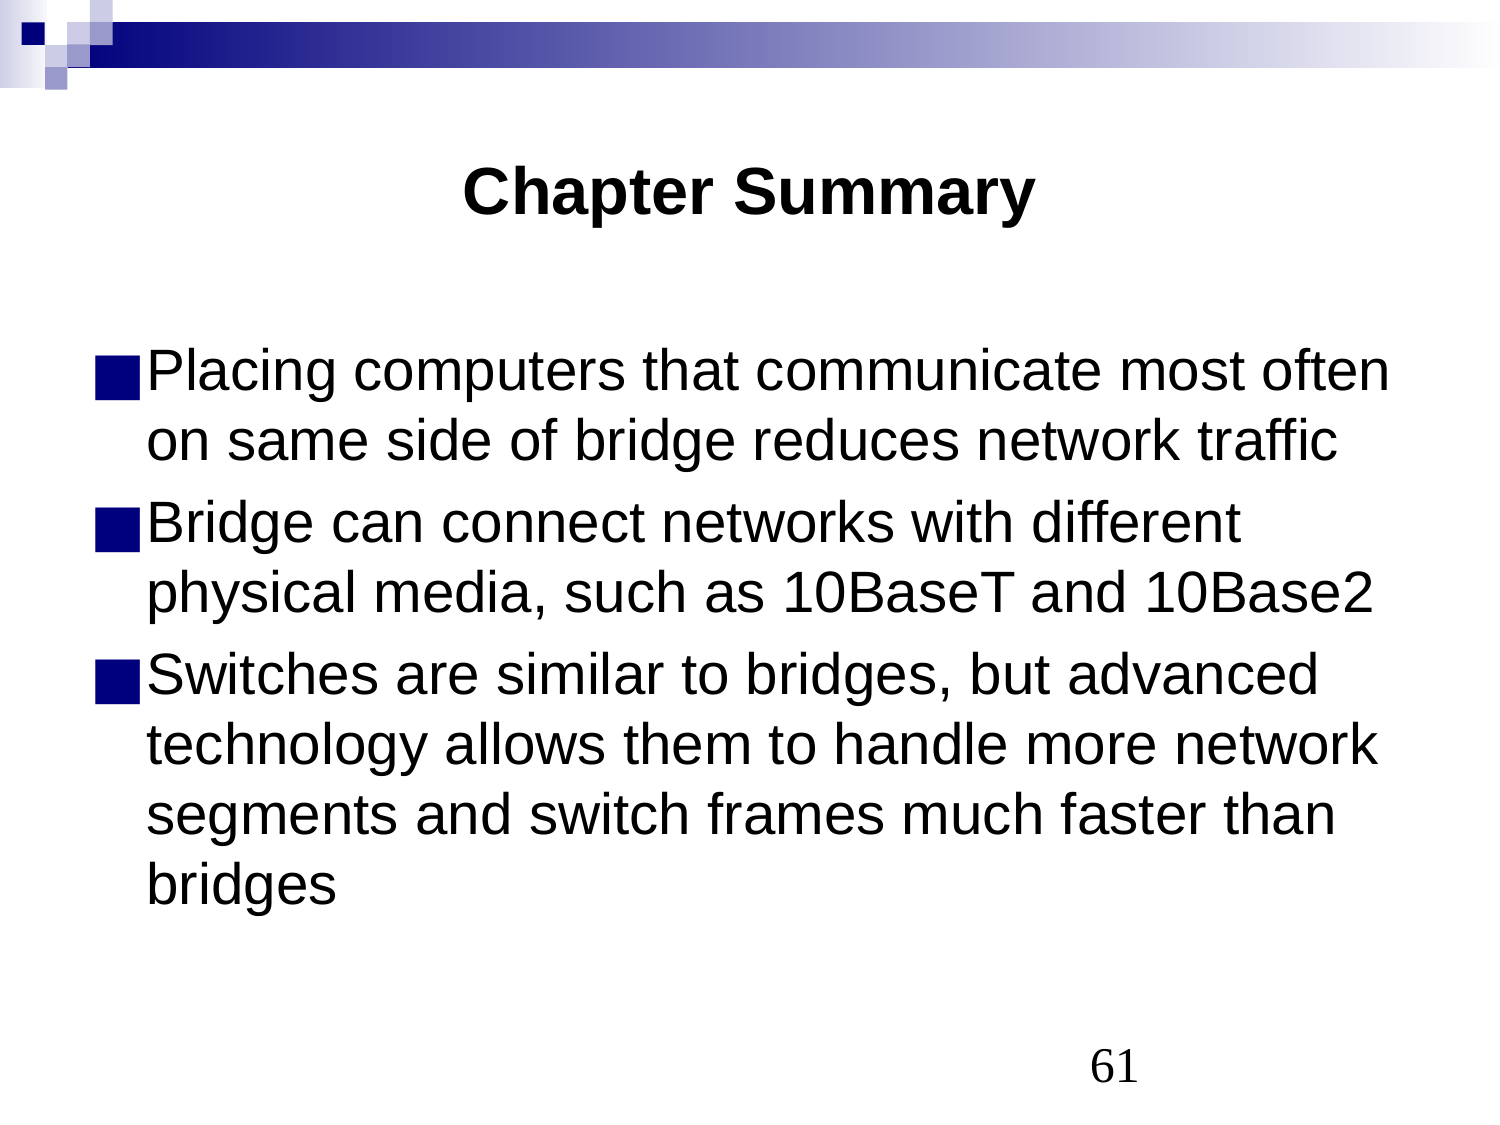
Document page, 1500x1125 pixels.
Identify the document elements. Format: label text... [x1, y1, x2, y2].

list Placing computers that communicate most often on same side of bridge reduces network traffic Bridge can connect networks with different physical media, such as 10BaseT and 10Base2 Switches are similar to bridges, but advanced technology allows them to handle more network segments and switch frames much faster than bridges [75, 324, 1425, 963]
title Chapter Summary [75, 75, 1425, 300]
slide_number ‹#› [1074, 1025, 1425, 1100]
